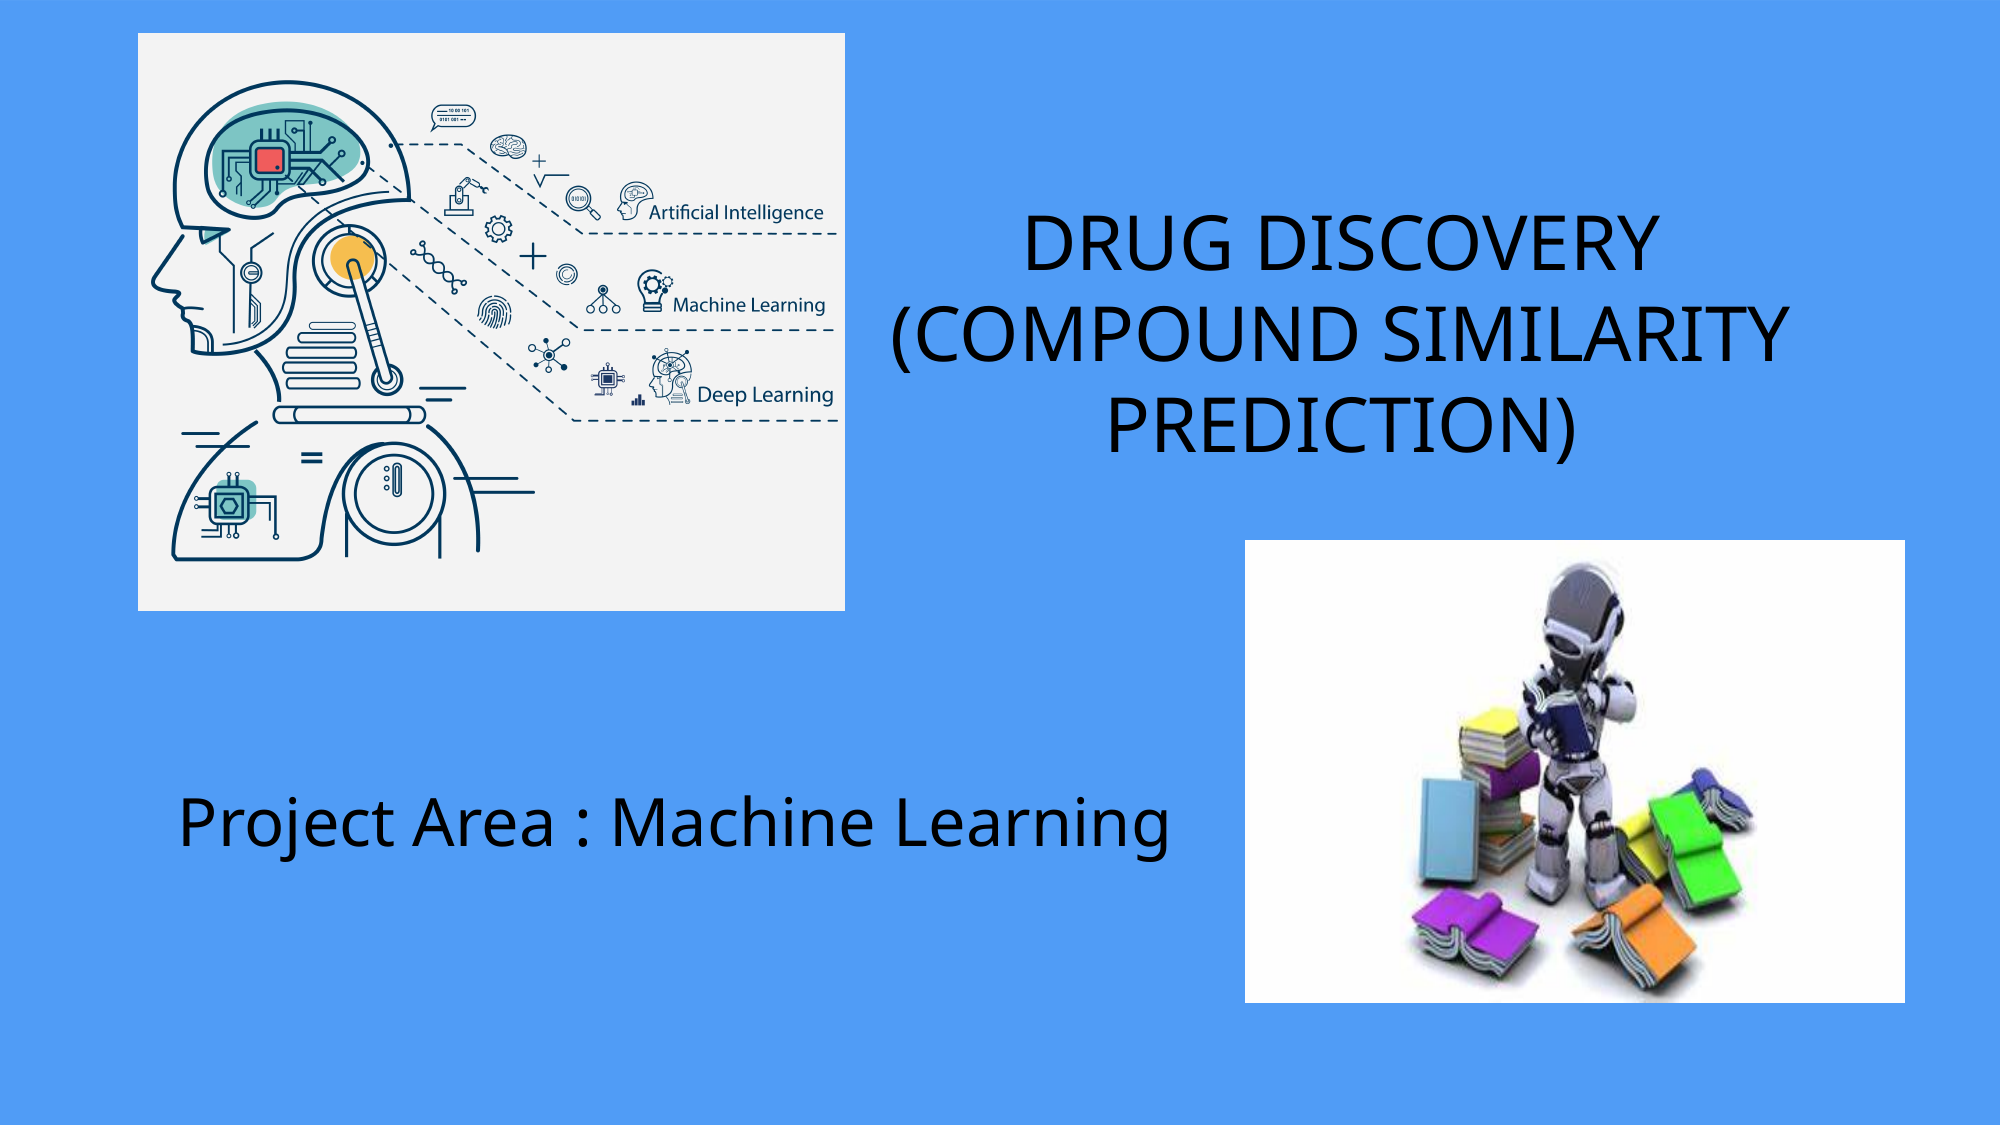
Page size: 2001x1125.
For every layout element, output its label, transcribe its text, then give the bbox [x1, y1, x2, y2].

subtitle Project Area : Machine Learning [162, 771, 1245, 933]
title DRUG DISCOVERY (COMPOUND SIMILARITY PREDICTION) [871, 100, 1810, 476]
picture [1245, 540, 1906, 1004]
picture [138, 33, 845, 612]
